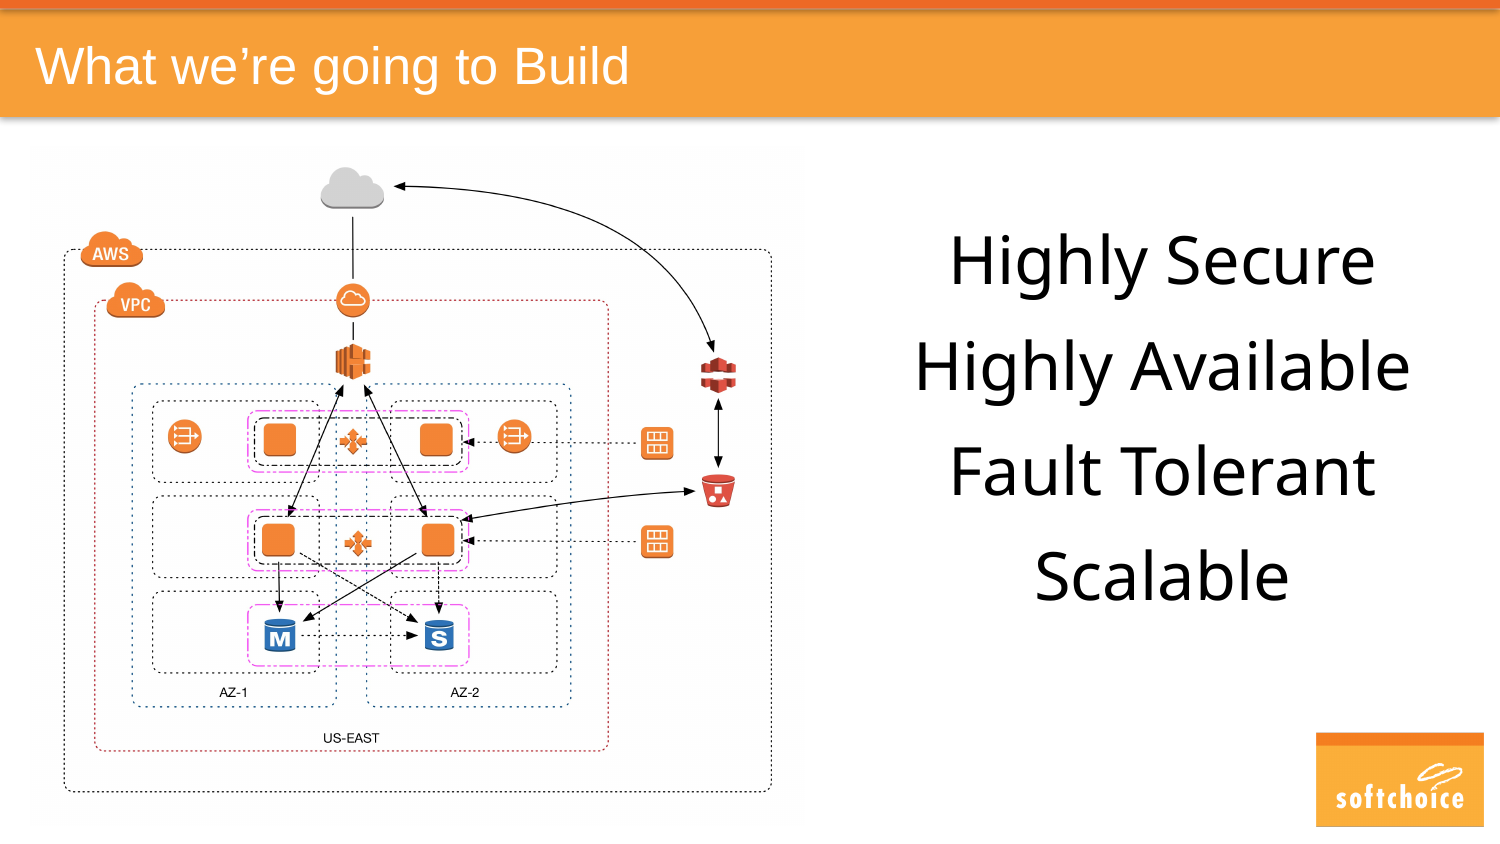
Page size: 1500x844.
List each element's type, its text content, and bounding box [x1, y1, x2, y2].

picture [30, 146, 806, 827]
text_box Fault Tolerant [933, 421, 1393, 516]
text_box Highly Available [898, 315, 1428, 411]
text_box Scalable [1019, 526, 1307, 622]
title What we’re going to Build [19, 21, 1484, 106]
picture [1316, 731, 1484, 827]
text_box Highly Secure [933, 210, 1393, 306]
